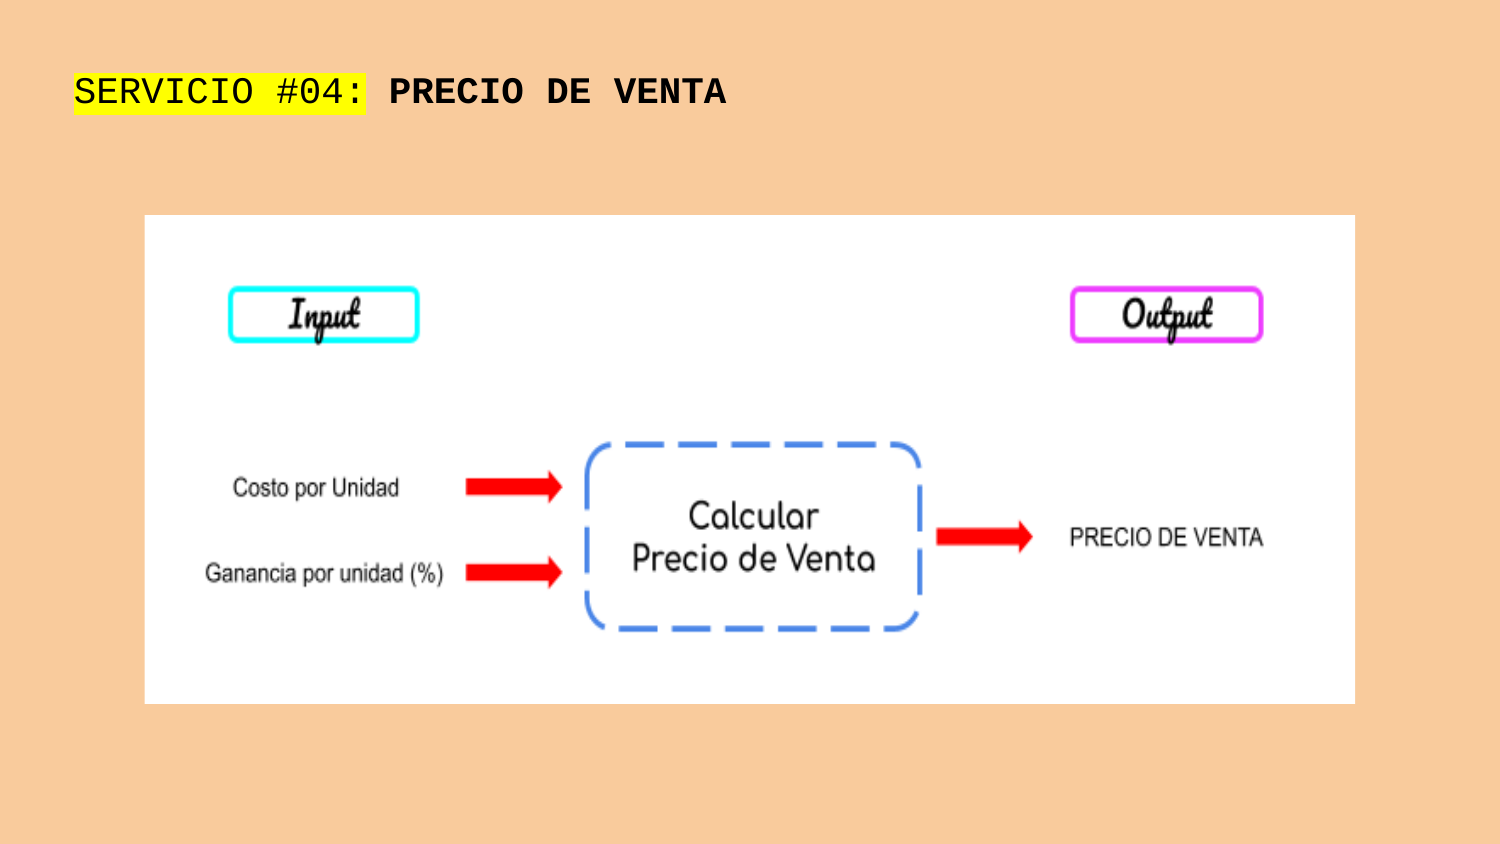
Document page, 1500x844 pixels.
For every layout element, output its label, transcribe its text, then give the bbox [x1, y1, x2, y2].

text_box SERVICIO #04: PRECIO DE VENTA [58, 44, 838, 159]
picture [144, 215, 1356, 704]
